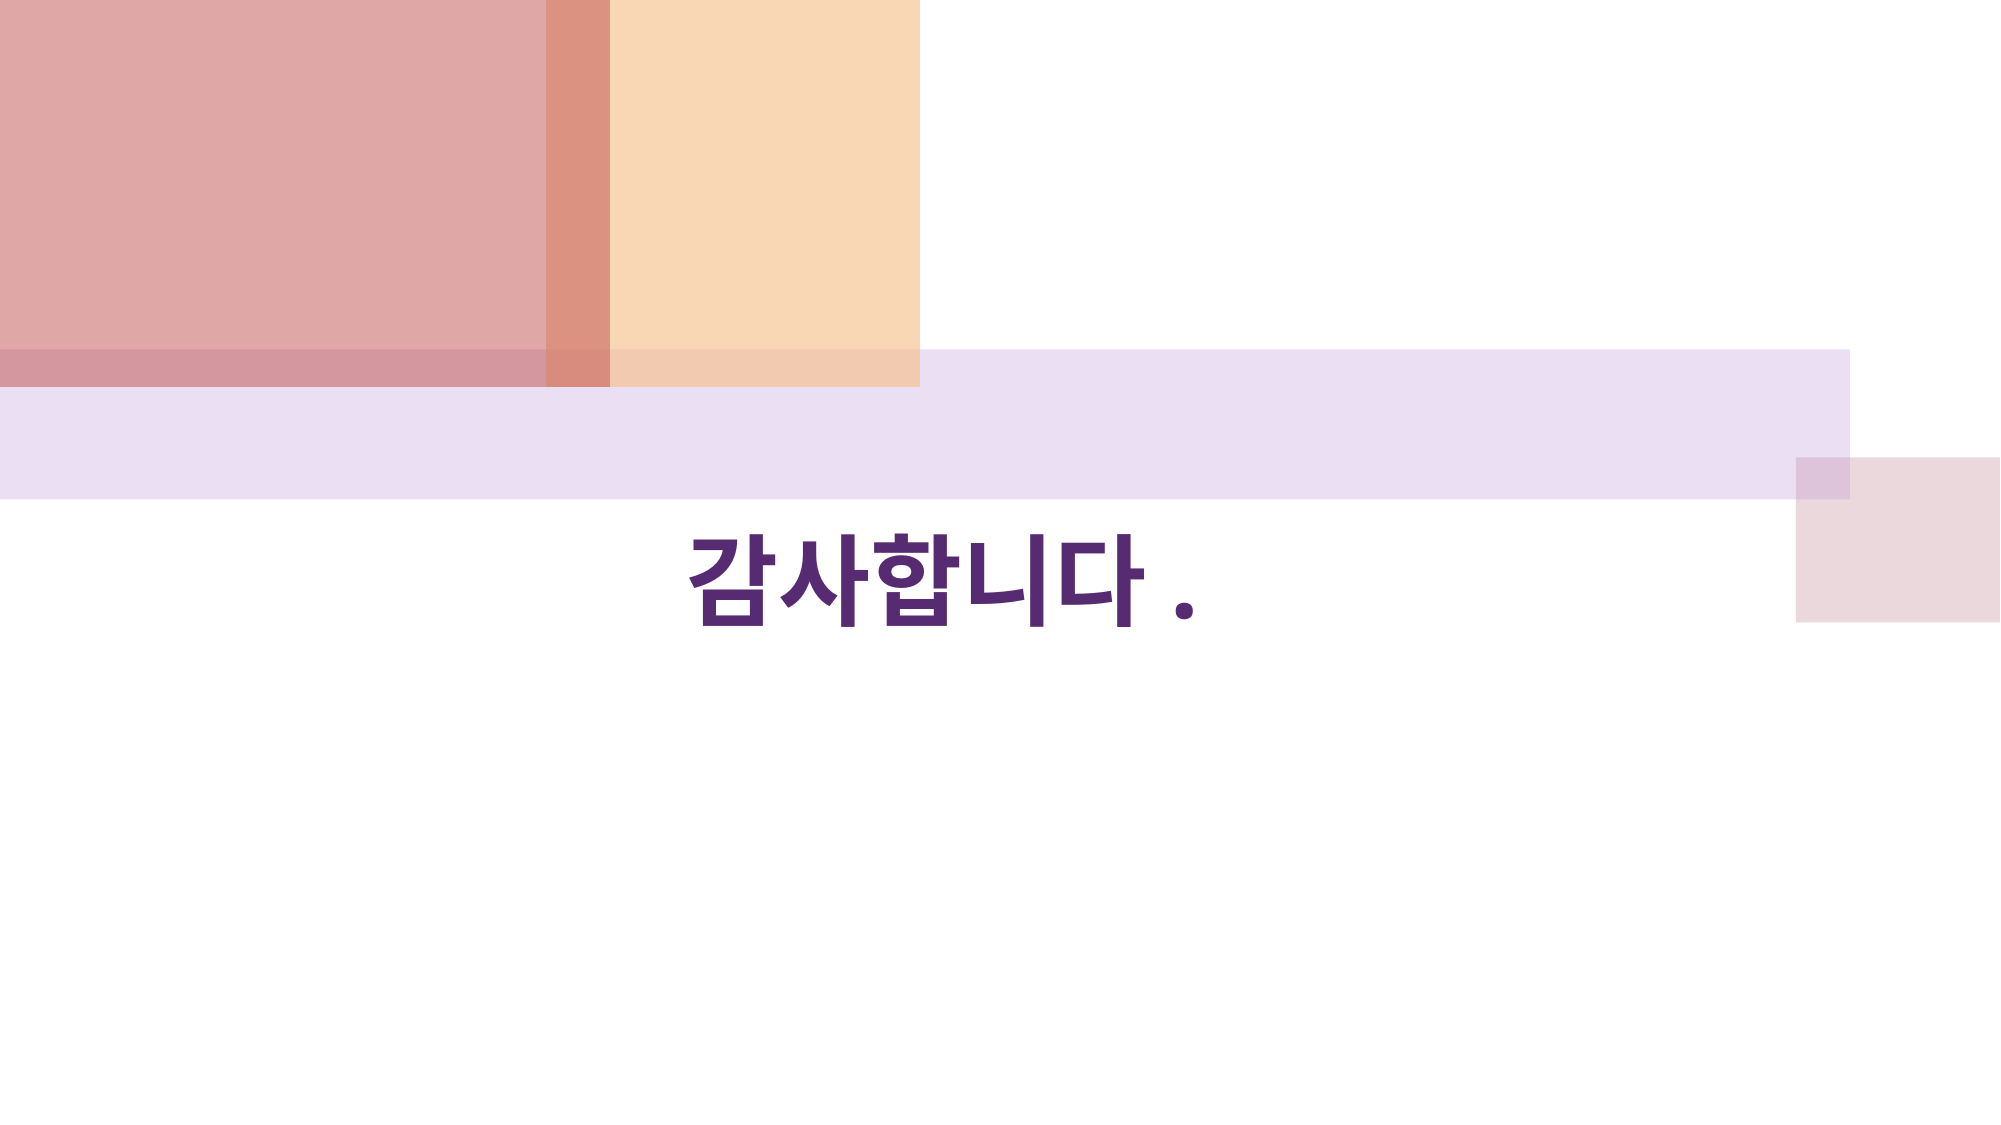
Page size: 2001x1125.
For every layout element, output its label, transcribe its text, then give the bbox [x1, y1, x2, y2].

title 감사합니다. [92, 511, 1794, 753]
